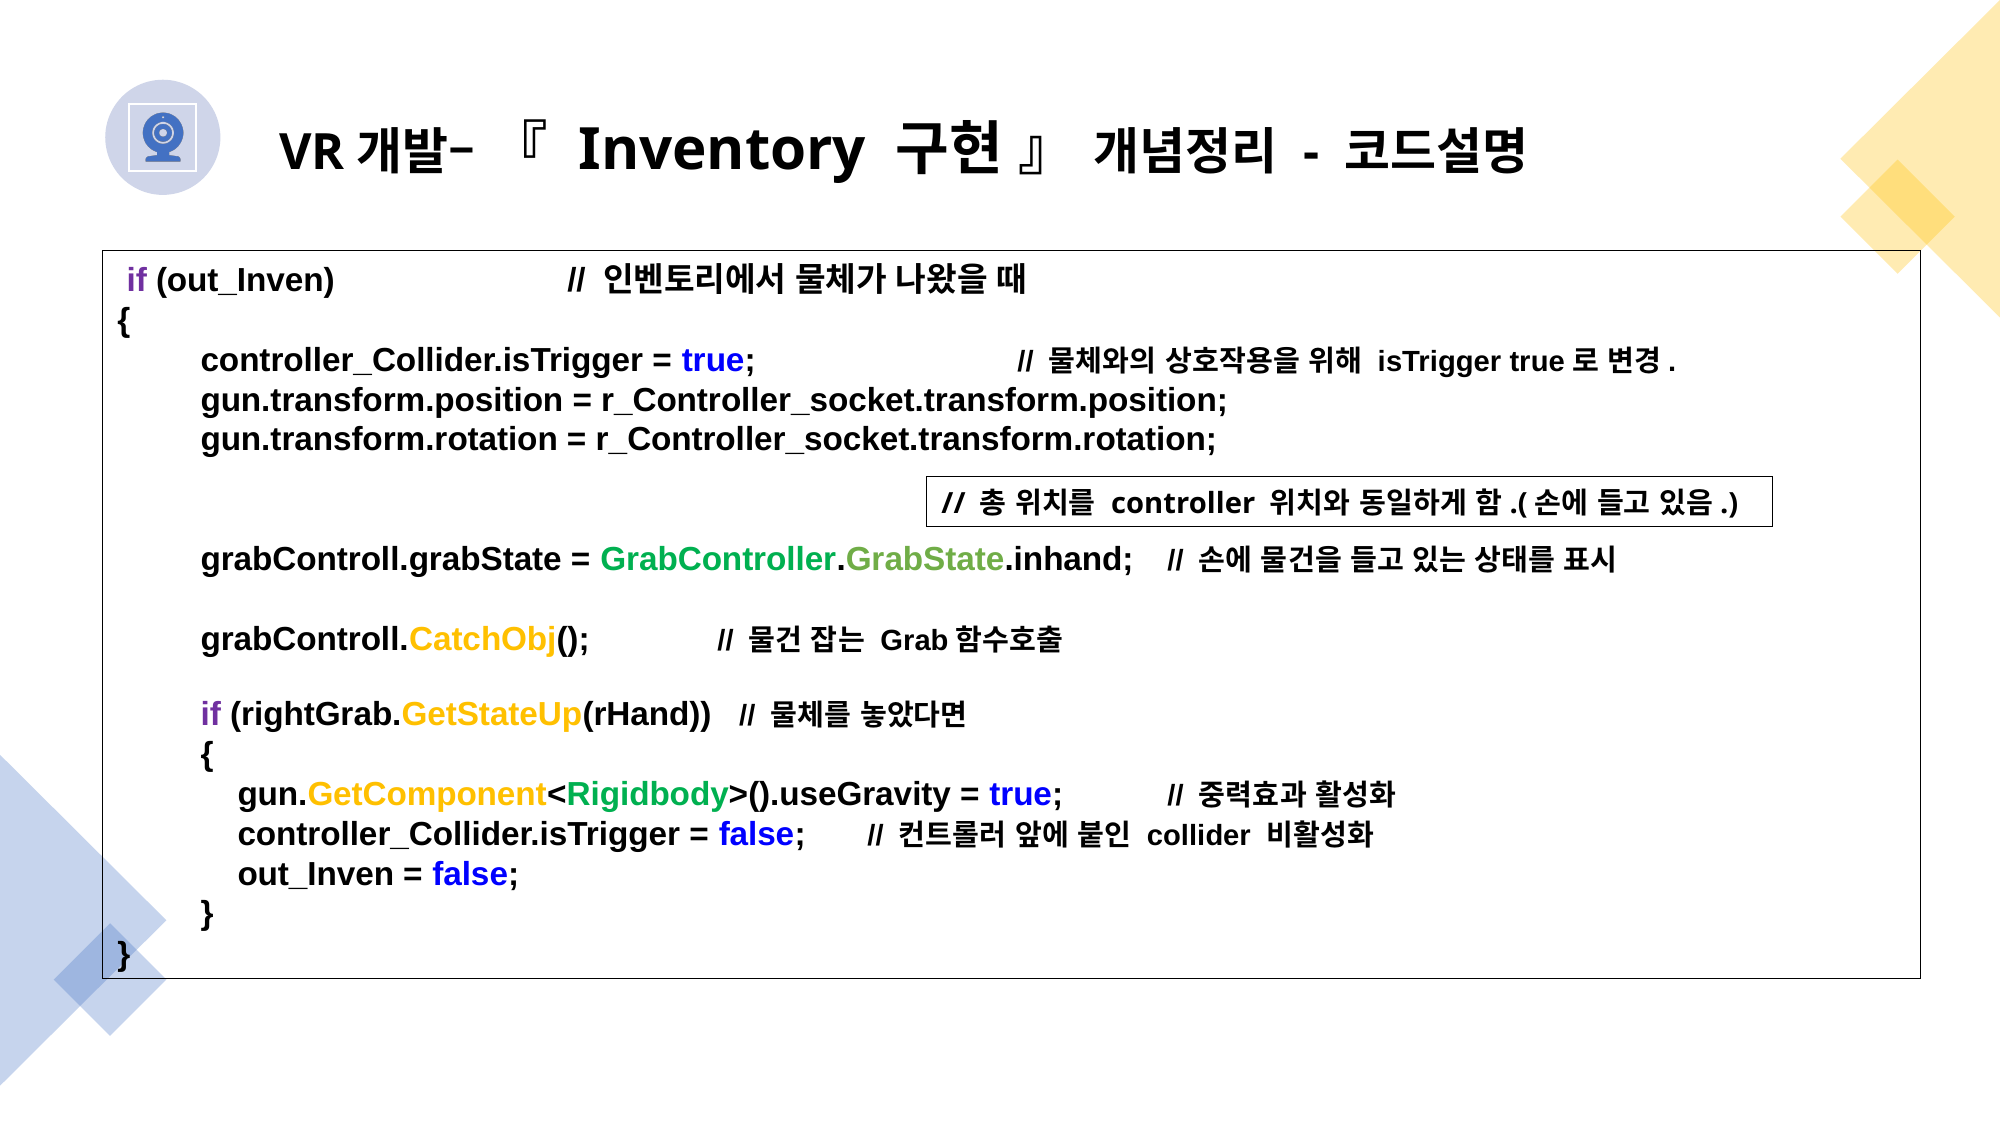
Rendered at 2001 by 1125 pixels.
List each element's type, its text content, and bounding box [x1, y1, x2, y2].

text_box VR개발– 『 Inventory 구현 』 개념정리 - 코드설명 [264, 103, 1840, 189]
text_box [0, 0, 1840, 754]
text_box // 총 위치를 controller 위치와 동일하게 함.(손에 들고 있음.) [926, 476, 1773, 527]
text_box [0, 754, 167, 1086]
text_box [1840, 0, 2000, 318]
text_box [0, 318, 2000, 1125]
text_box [105, 79, 221, 195]
text_box if (out_Inven) // 인벤토리에서 물체가 나왔을 때 { controller_Collider.isTrigger = true; // 물체와의 상호작용을 위해 isTrigger true로 변경. gun.transform.position = r_Controller_socket.transform.position; gun.transform.rotation = r_Controller_socket.transform.rotation; grabControll.grabState = GrabController.GrabState.inhand; // 손에 물건을 들고 있는 상태를 표시 grabControll.CatchObj(); // 물건 잡는 Grab함수호출 if (rightGrab.GetStateUp(rHand)) // 물체를 놓았다면 { gun.GetComponent<Rigidbody>().useGravity = true; // 중력효과 활성화 controller_Collider.isTrigger = false; // 컨트롤러 앞에 붙인 collider 비활성화 out_Inven = false; } } [102, 250, 1921, 979]
